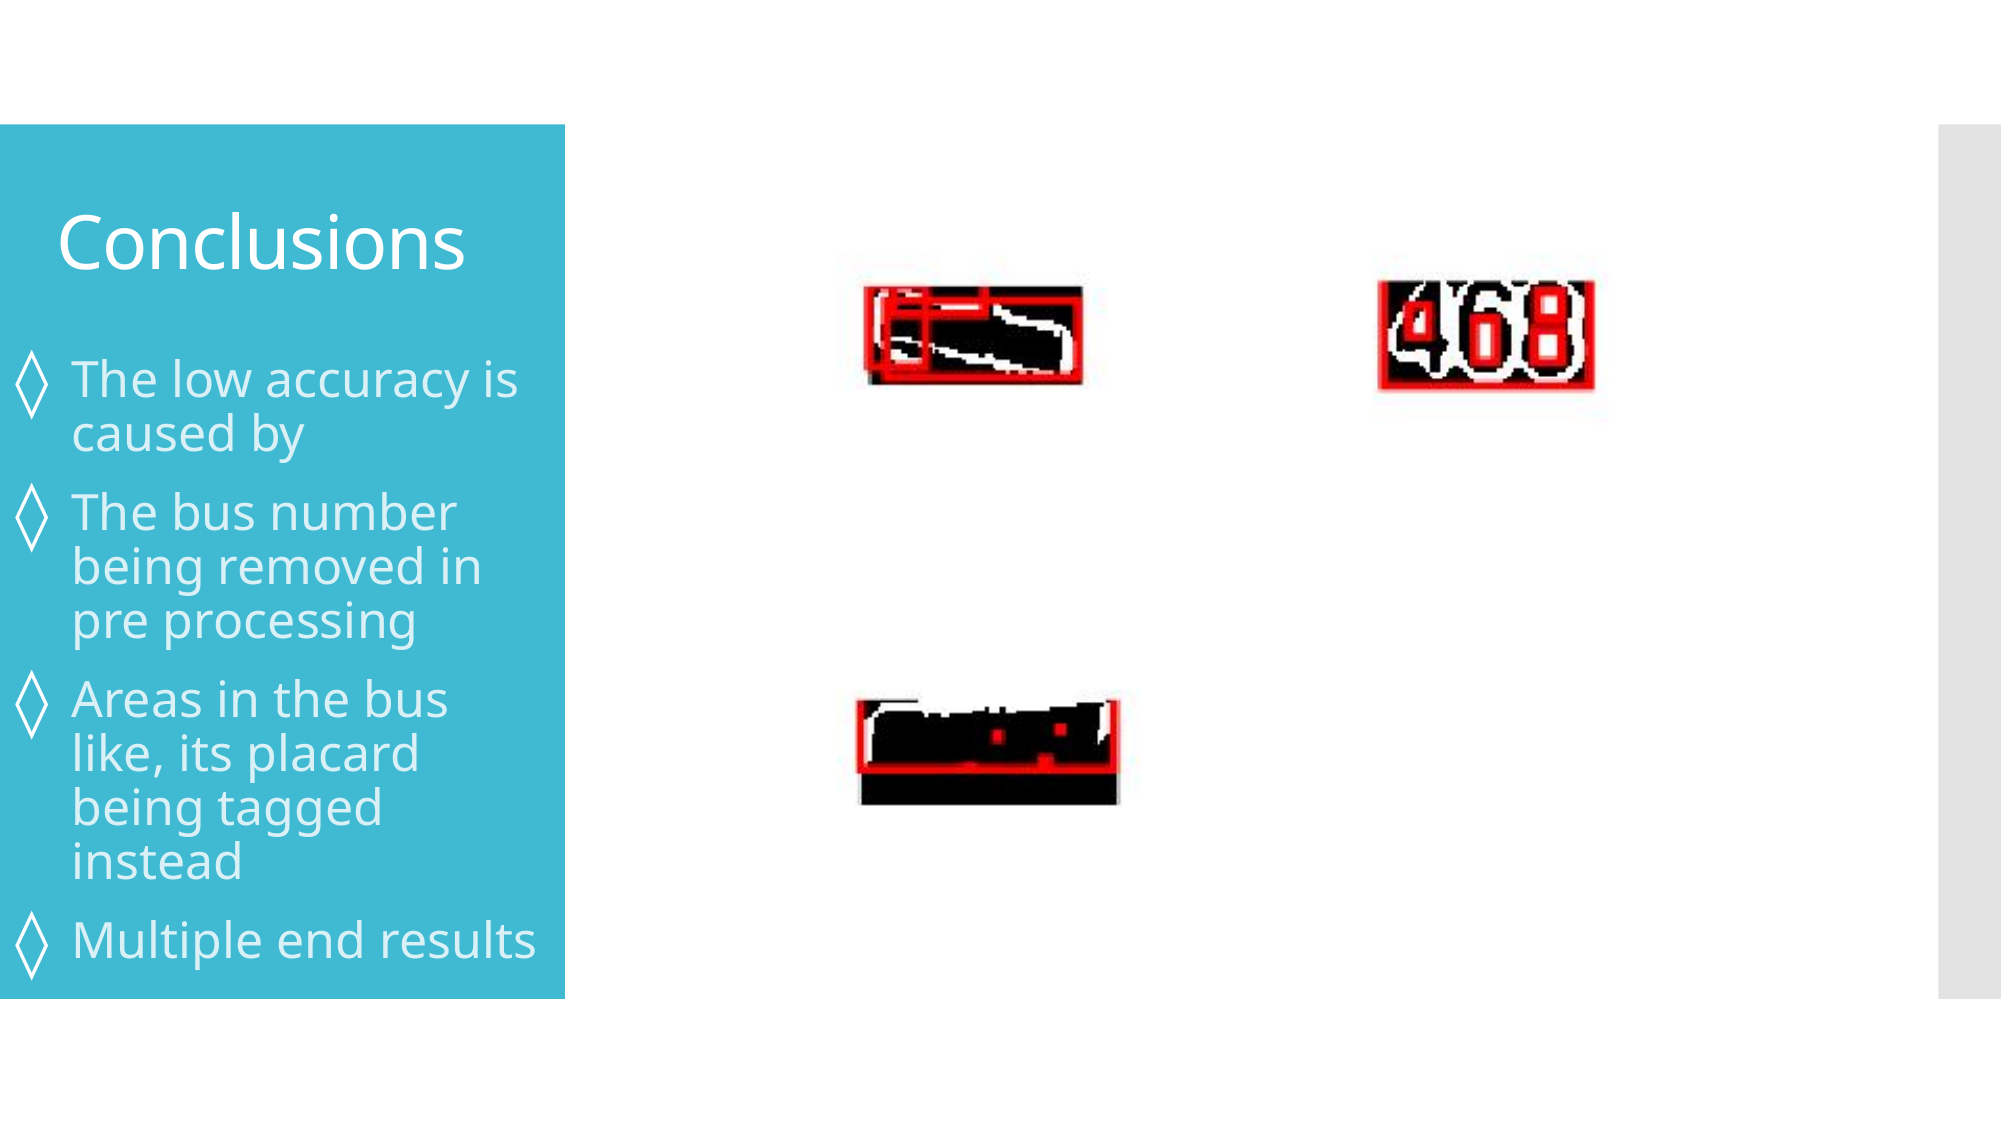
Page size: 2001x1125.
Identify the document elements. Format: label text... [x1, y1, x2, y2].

title Conclusions [41, 184, 525, 307]
picture [672, 122, 1843, 1000]
subtitle The low accuracy is caused by The bus number being removed in pre processing Areas in the bus like, its placard being tagged instead Multiple end results [0, 347, 566, 982]
